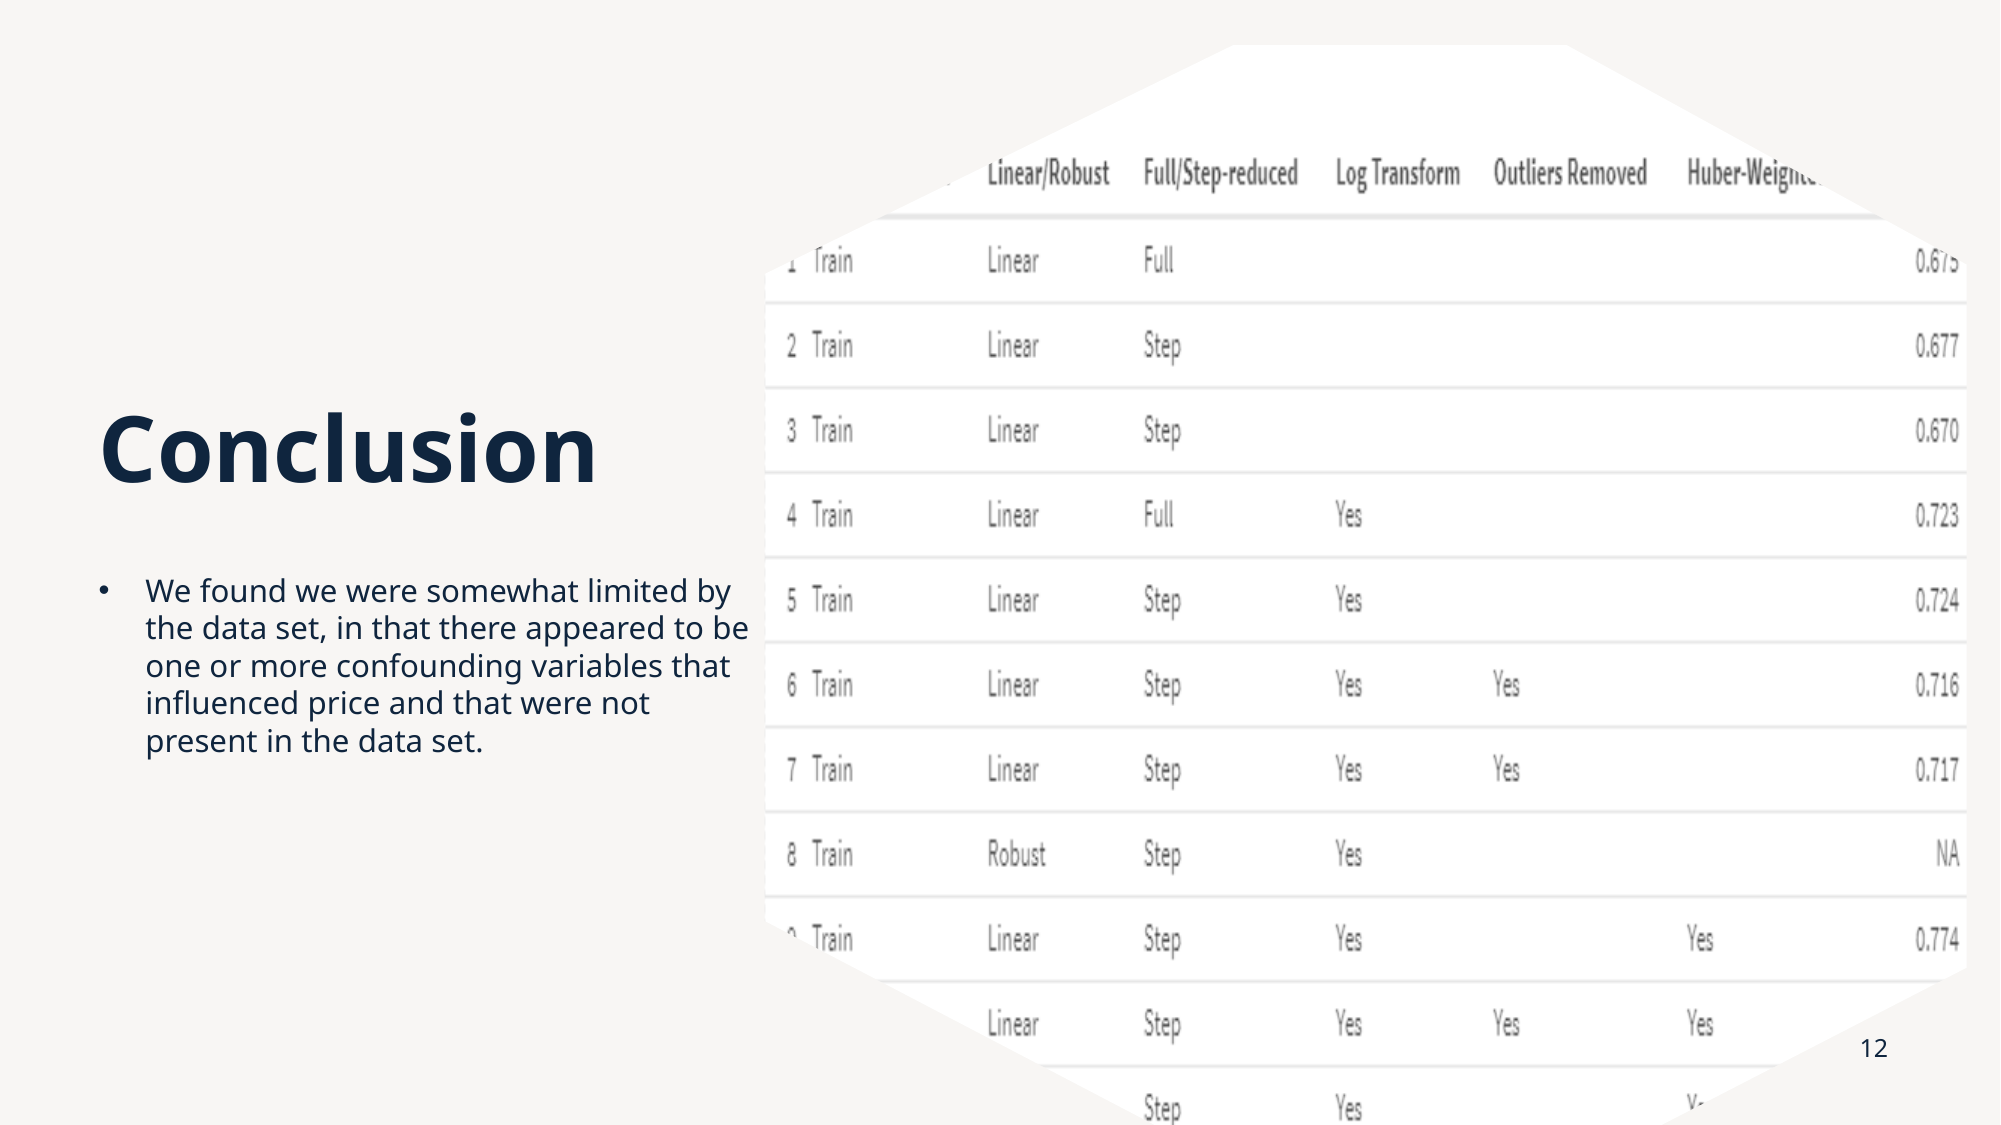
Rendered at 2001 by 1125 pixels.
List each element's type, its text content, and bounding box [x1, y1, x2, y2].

picture [764, 45, 1967, 1125]
list We found we were somewhat limited by the data set, in that there appeared to be one or more confounding variables that influenced price and that were not present in the data set. [83, 563, 764, 776]
title Conclusion [83, 343, 764, 562]
